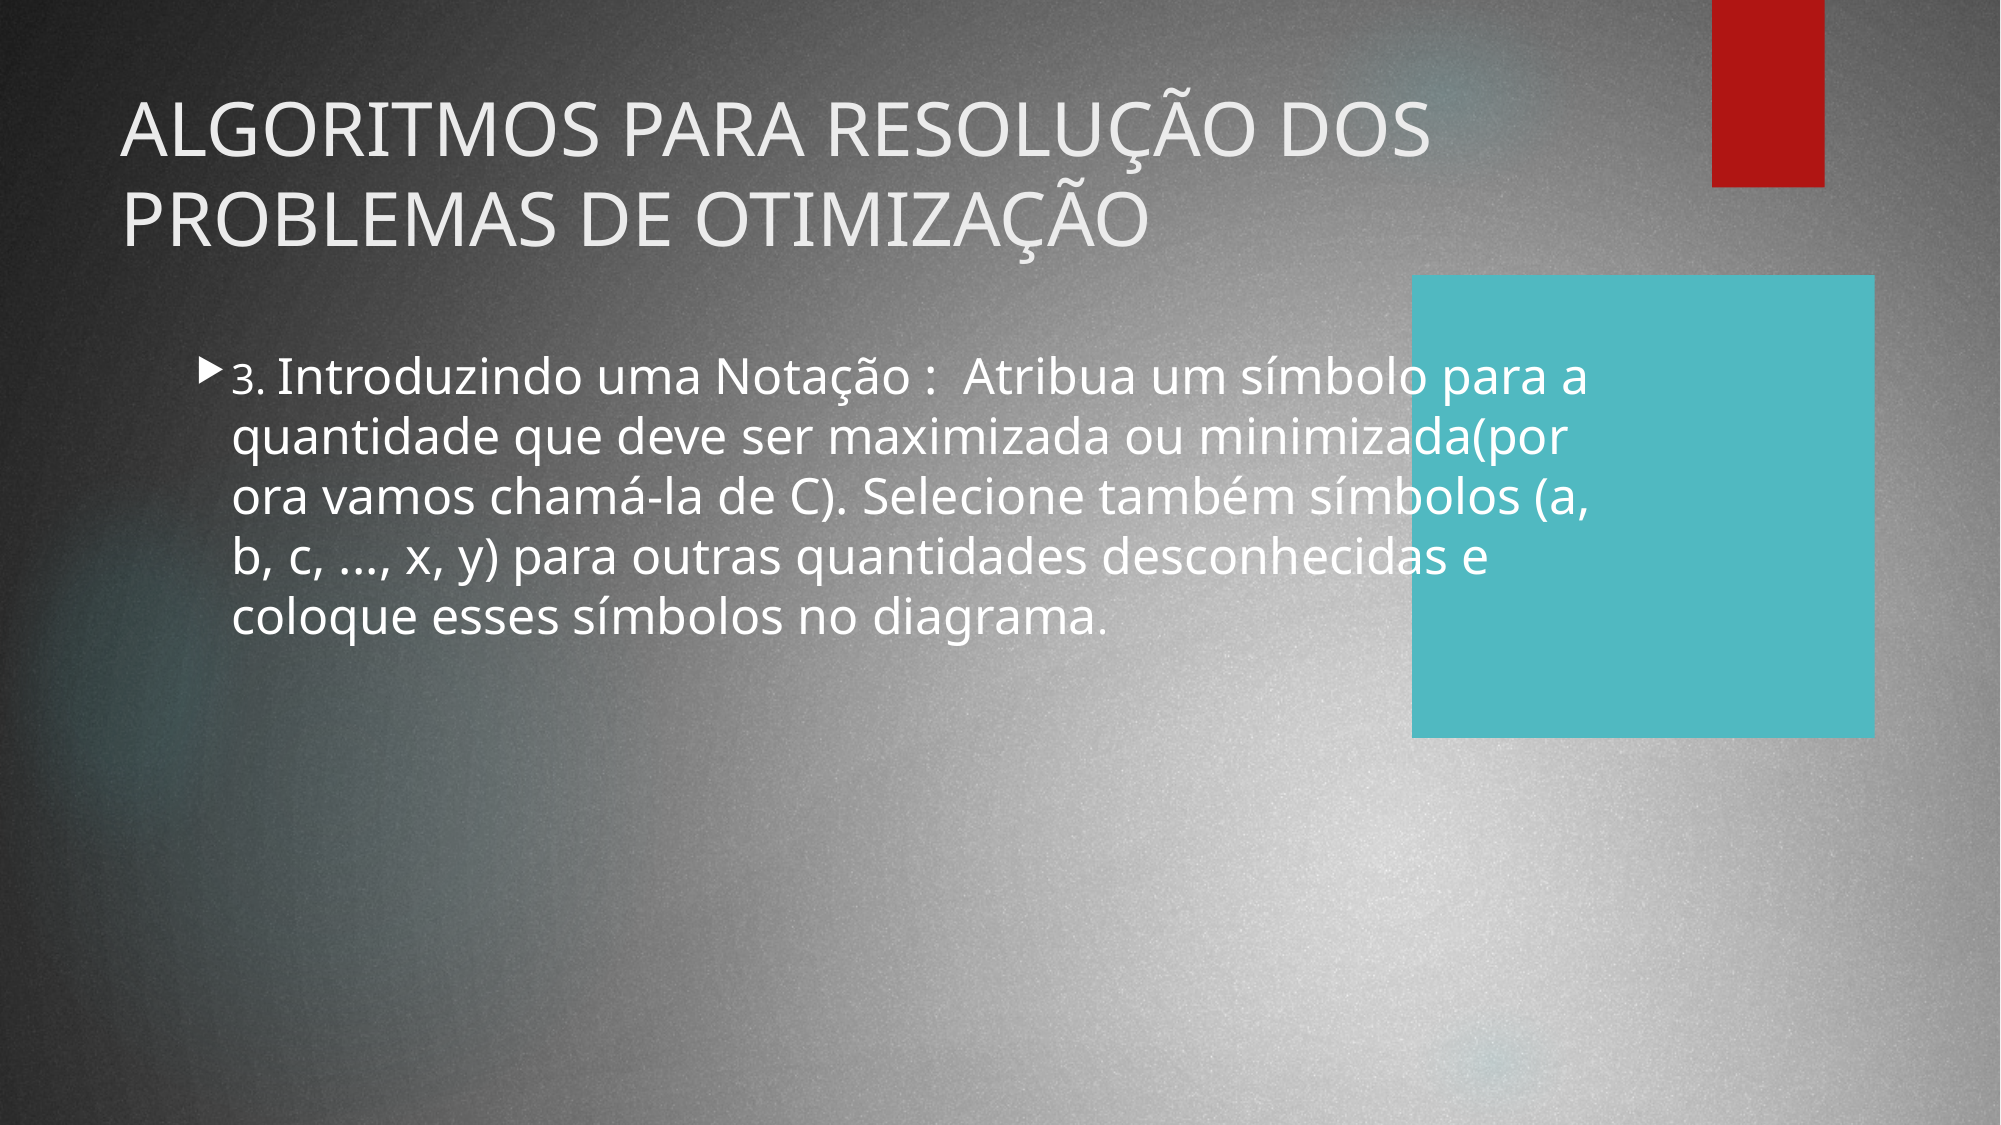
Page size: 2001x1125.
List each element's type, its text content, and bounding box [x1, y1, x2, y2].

picture [0, 0, 2001, 1125]
text_box 3. Introduzindo uma Notação : Atribua um símbolo para a quantidade que deve ser maximizada ou minimizada(por ora vamos chamá-la de C). Selecione também símbolos (a, b, c, ..., x, y) para outras quantidades desconhecidas e coloque esses símbolos no diagrama. [181, 336, 1649, 1025]
text_box ALGORITMOS PARA RESOLUÇÃO DOS PROBLEMAS DE OTIMIZAÇÃO [106, 74, 1649, 304]
